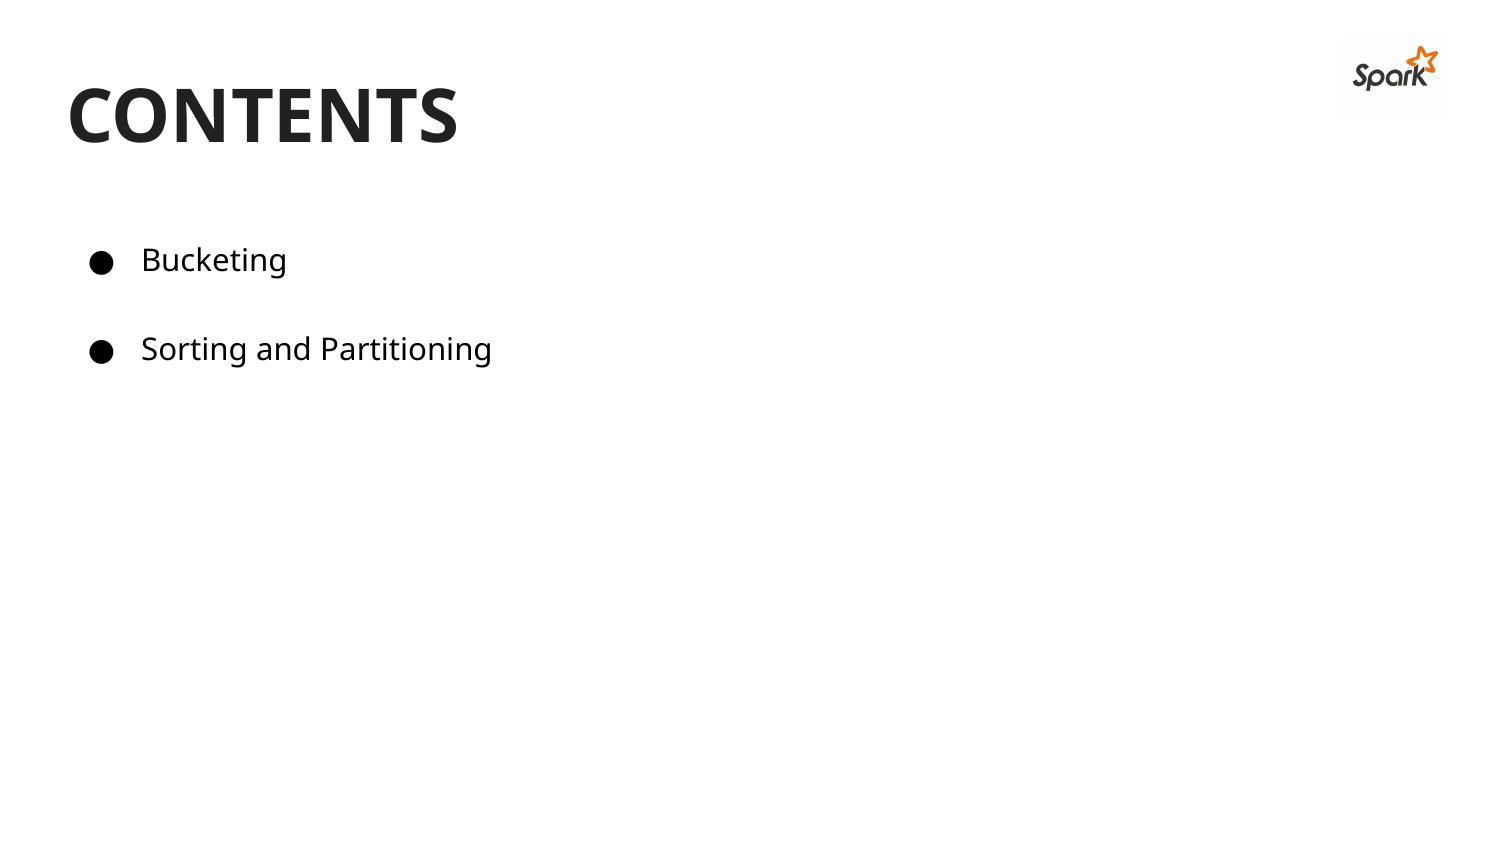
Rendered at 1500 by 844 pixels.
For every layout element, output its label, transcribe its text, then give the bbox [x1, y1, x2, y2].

list Bucketing Sorting and Partitioning [51, 201, 1449, 750]
picture [1339, 35, 1450, 122]
title CONTENTS [51, 48, 1449, 180]
